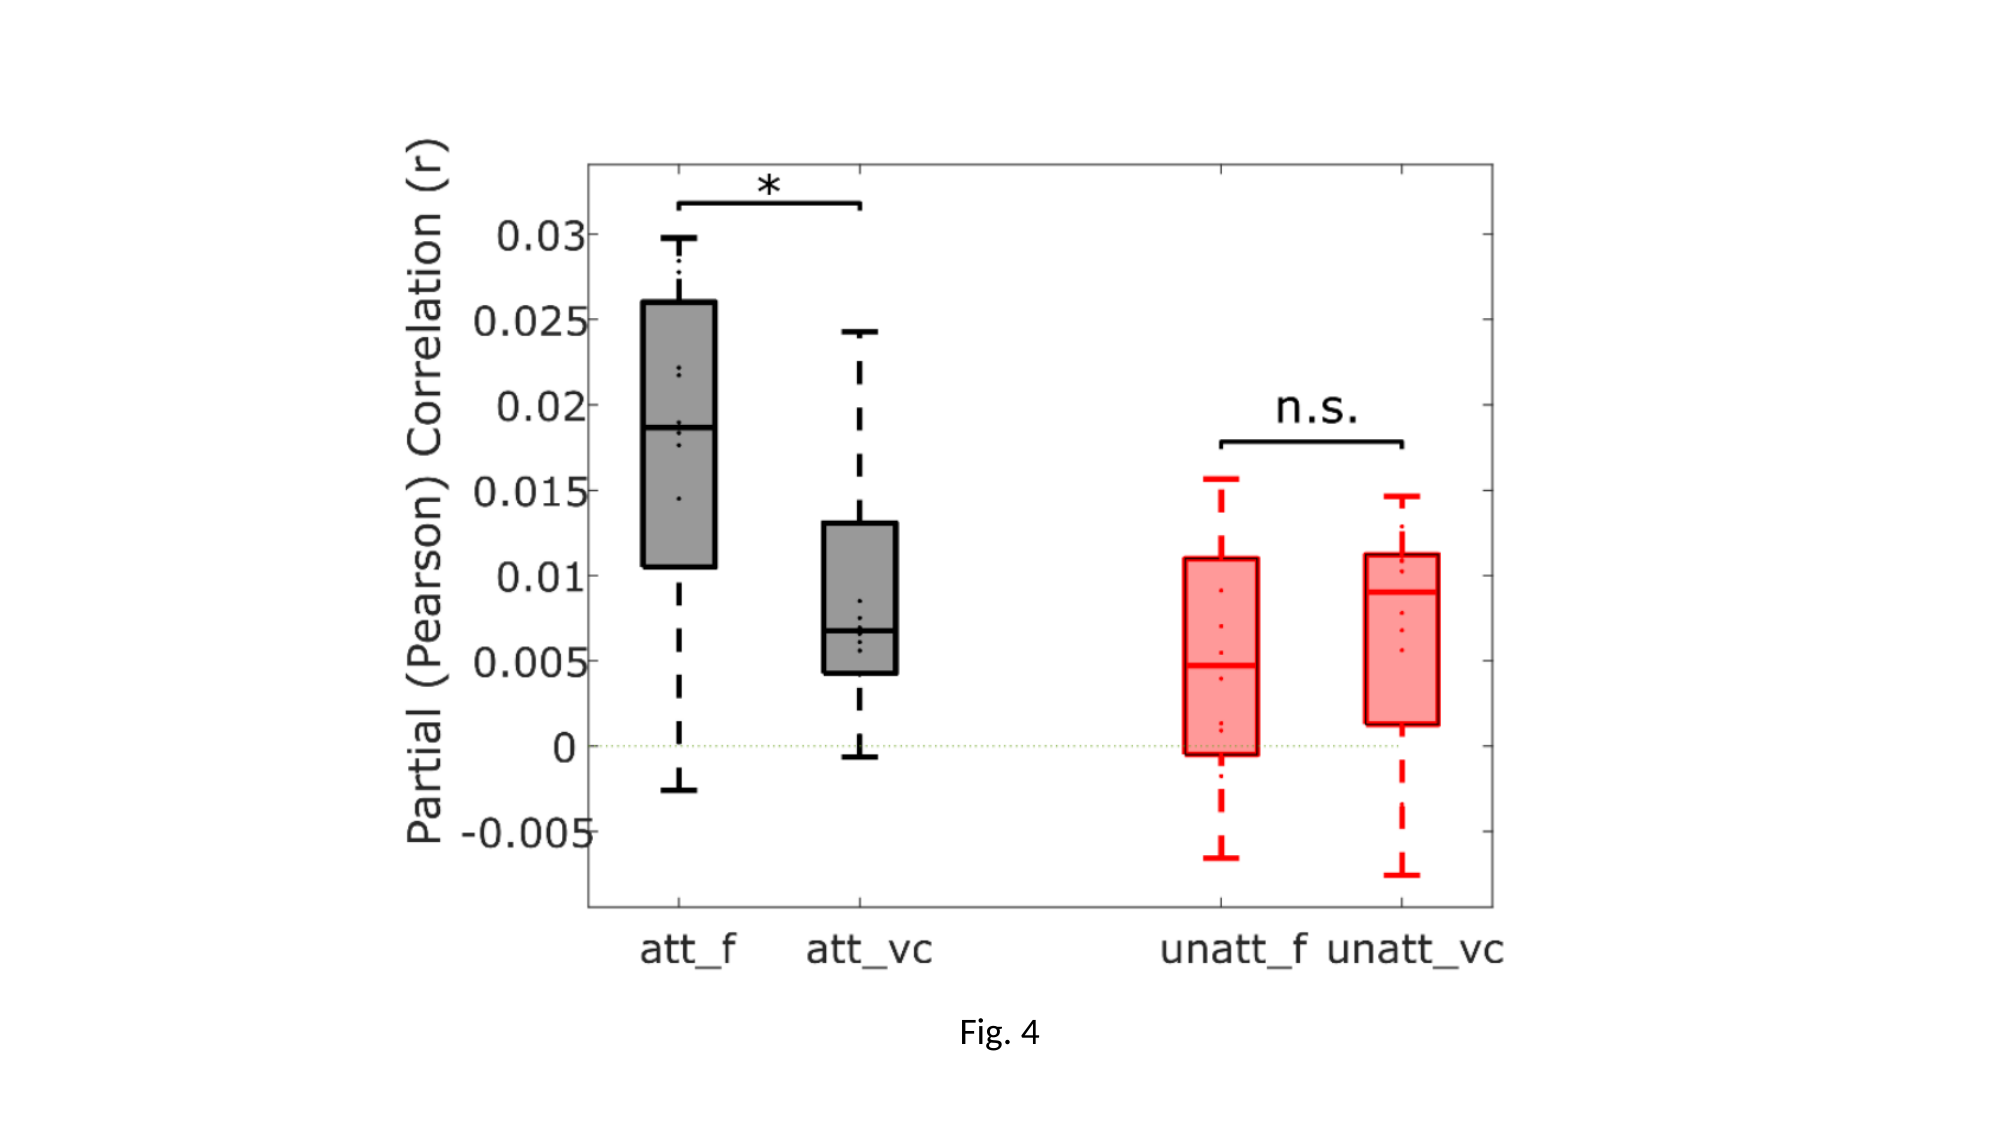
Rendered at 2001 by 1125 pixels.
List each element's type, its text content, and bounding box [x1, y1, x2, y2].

text_box Fig. 4 [944, 1001, 1056, 1060]
picture [399, 124, 1601, 1001]
